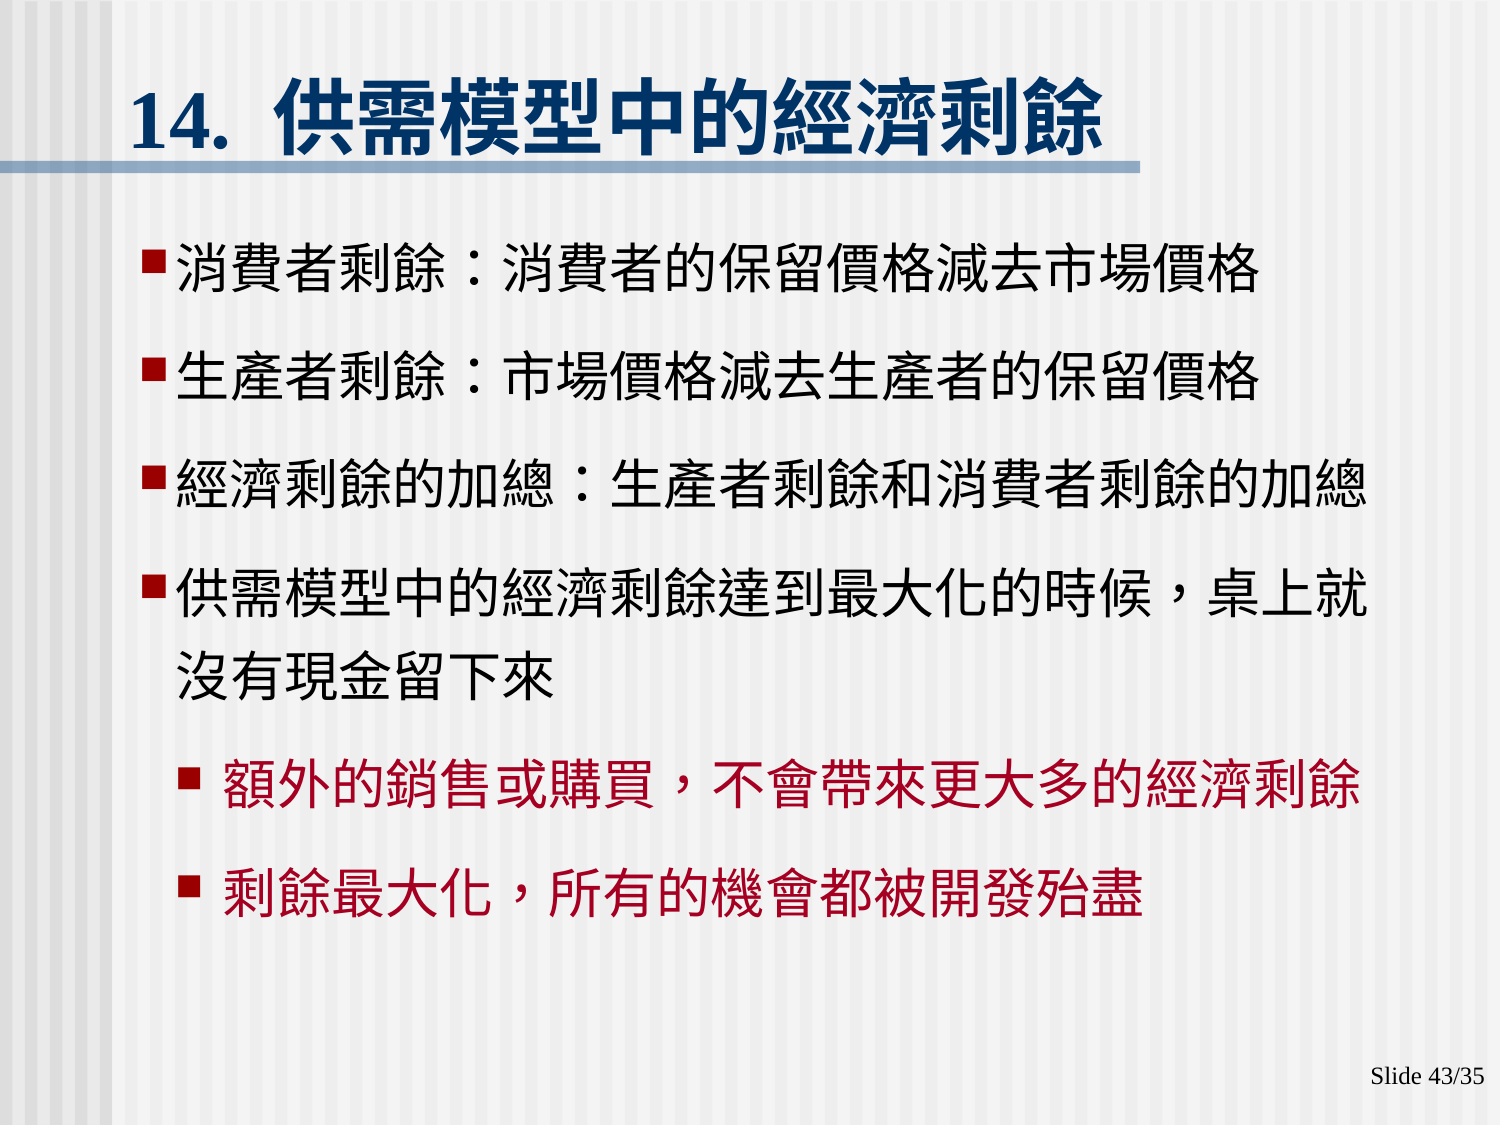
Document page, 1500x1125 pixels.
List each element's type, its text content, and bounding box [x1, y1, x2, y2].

text_box [1211, 1053, 1500, 1125]
slide_number Slide 43/35 [1187, 1052, 1500, 1125]
list 消費者剩餘：消費者的保留價格減去市場價格 生產者剩餘：市場價格減去生產者的保留價格 經濟剩餘的加總：生產者剩餘和消費者剩餘的加總 供需模型中的經濟剩餘達到最大化的時候，桌上就沒有現金留下來 額外的銷售或購買，不會帶來更大多的經濟剩餘 剩餘最大化，所有的機會都被開發殆盡 [123, 207, 1388, 1001]
title 14. 供需模型中的經濟剩餘 [112, 56, 1388, 173]
